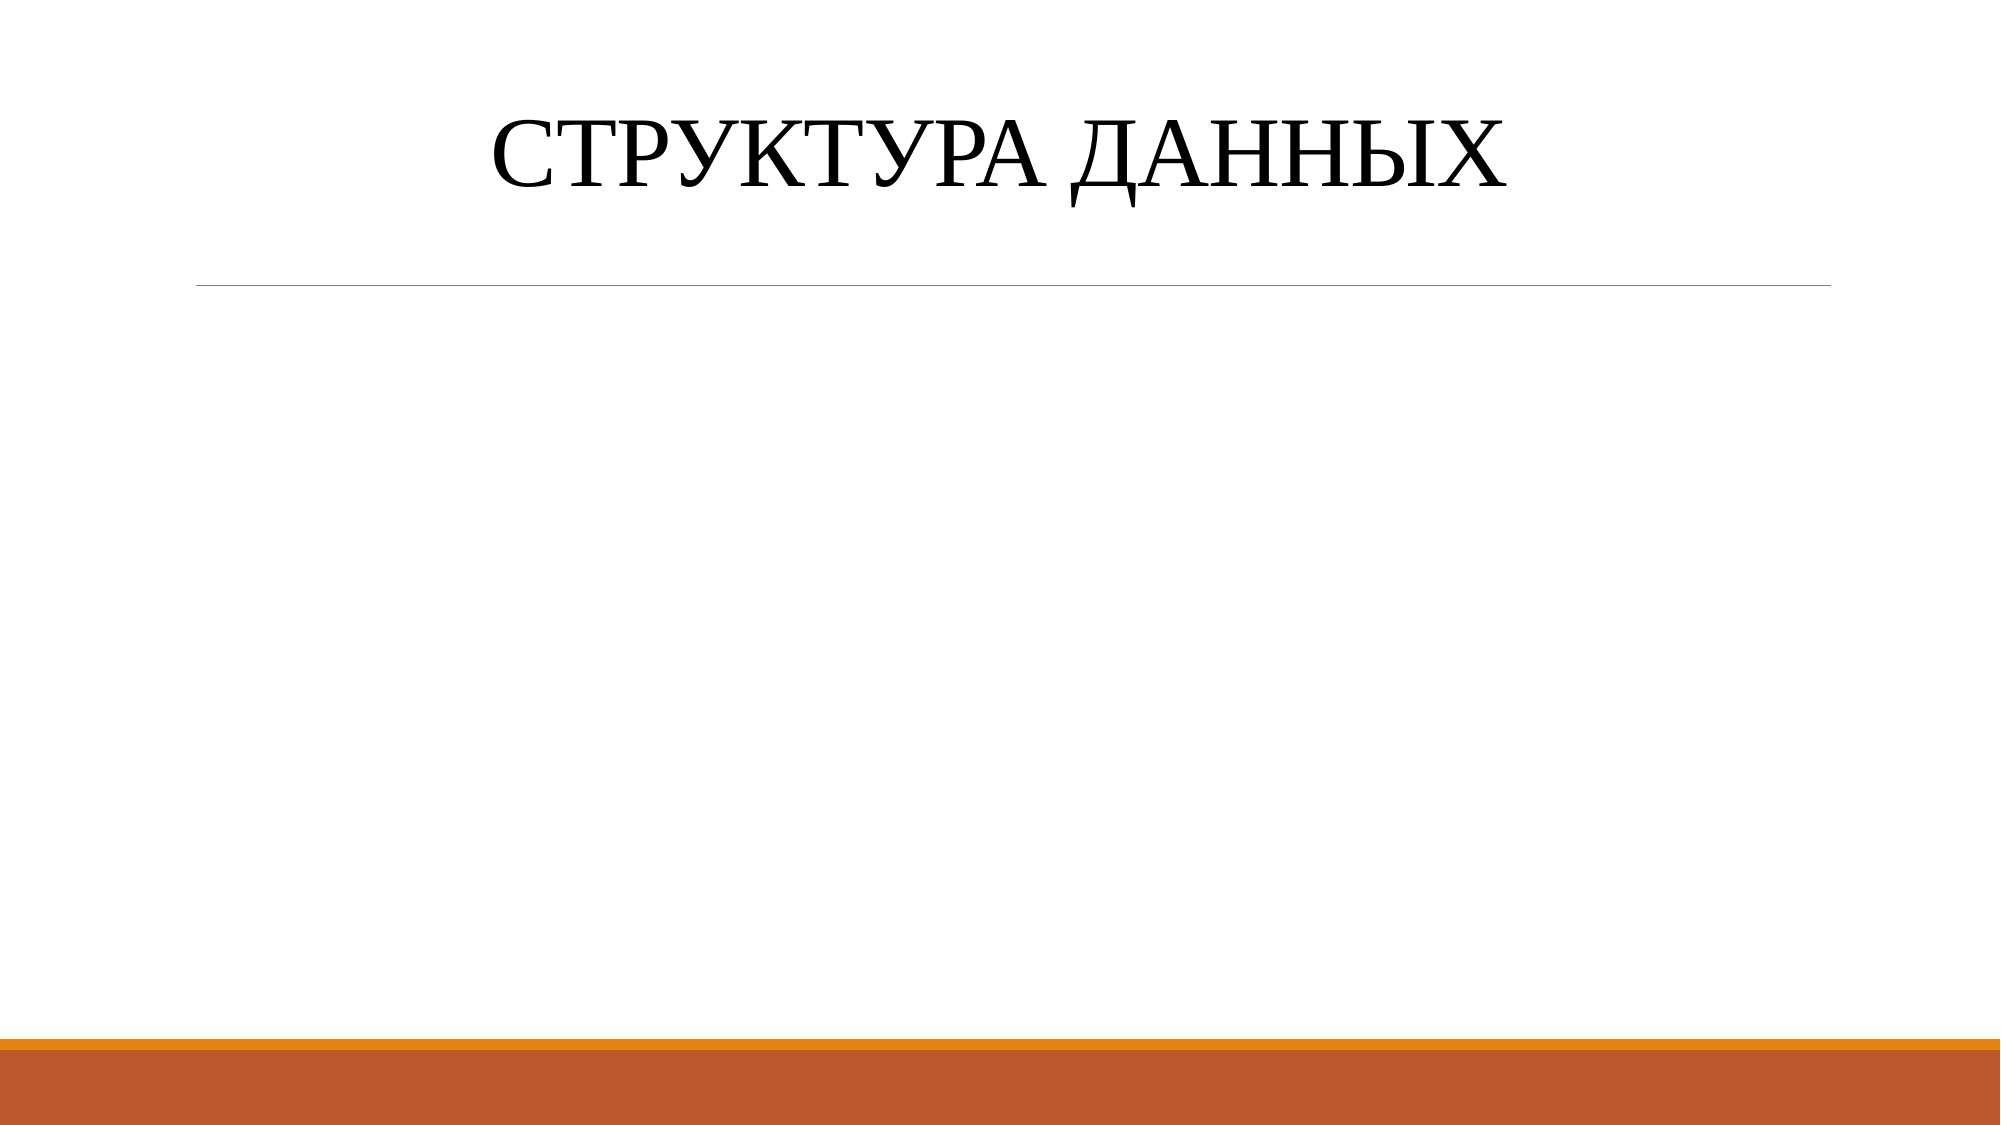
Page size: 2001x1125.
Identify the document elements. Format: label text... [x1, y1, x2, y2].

title СТРУКТУРА ДАННЫХ [0, 36, 2000, 215]
list [0, 247, 2000, 1125]
